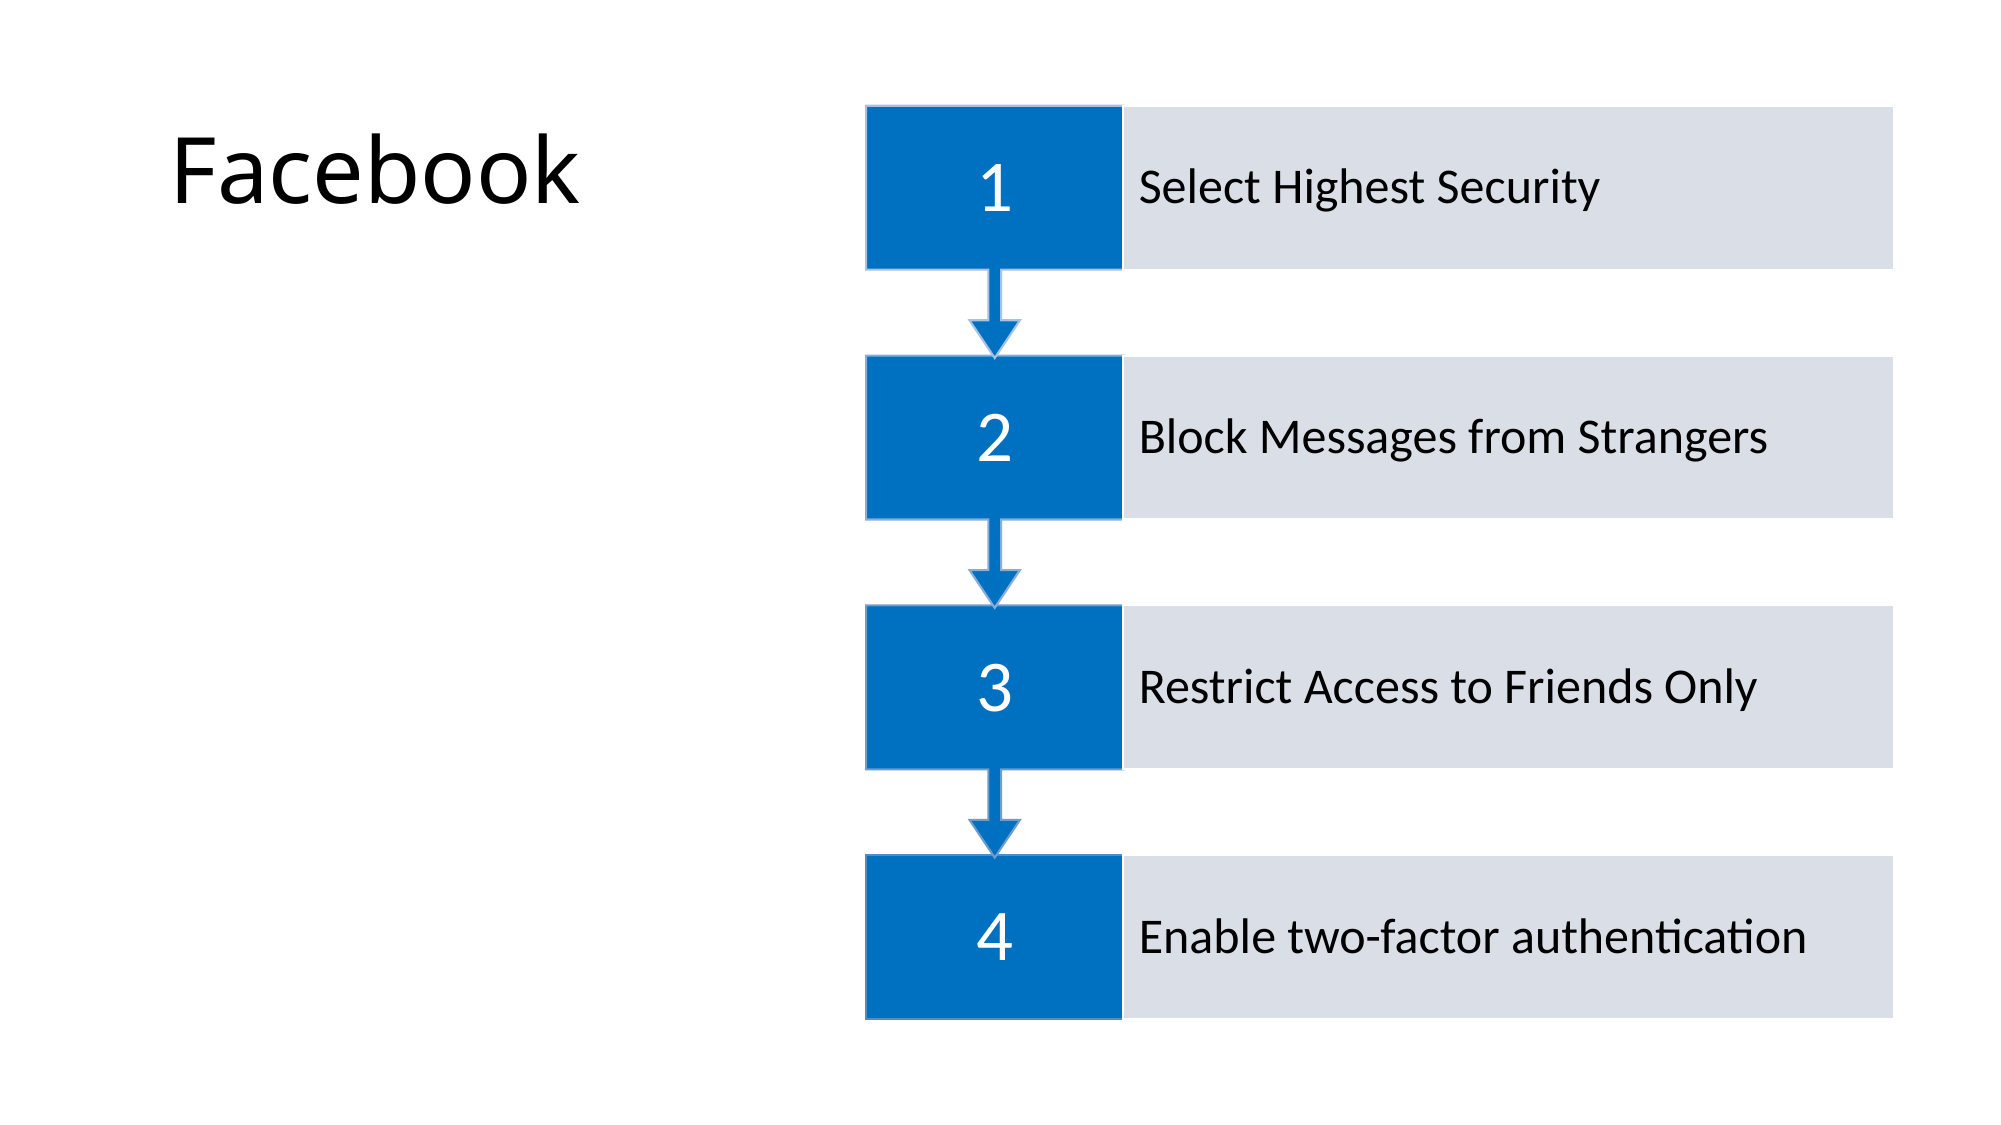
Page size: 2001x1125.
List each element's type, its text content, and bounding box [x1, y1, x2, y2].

title Facebook [154, 116, 708, 1020]
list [866, 105, 1895, 1020]
